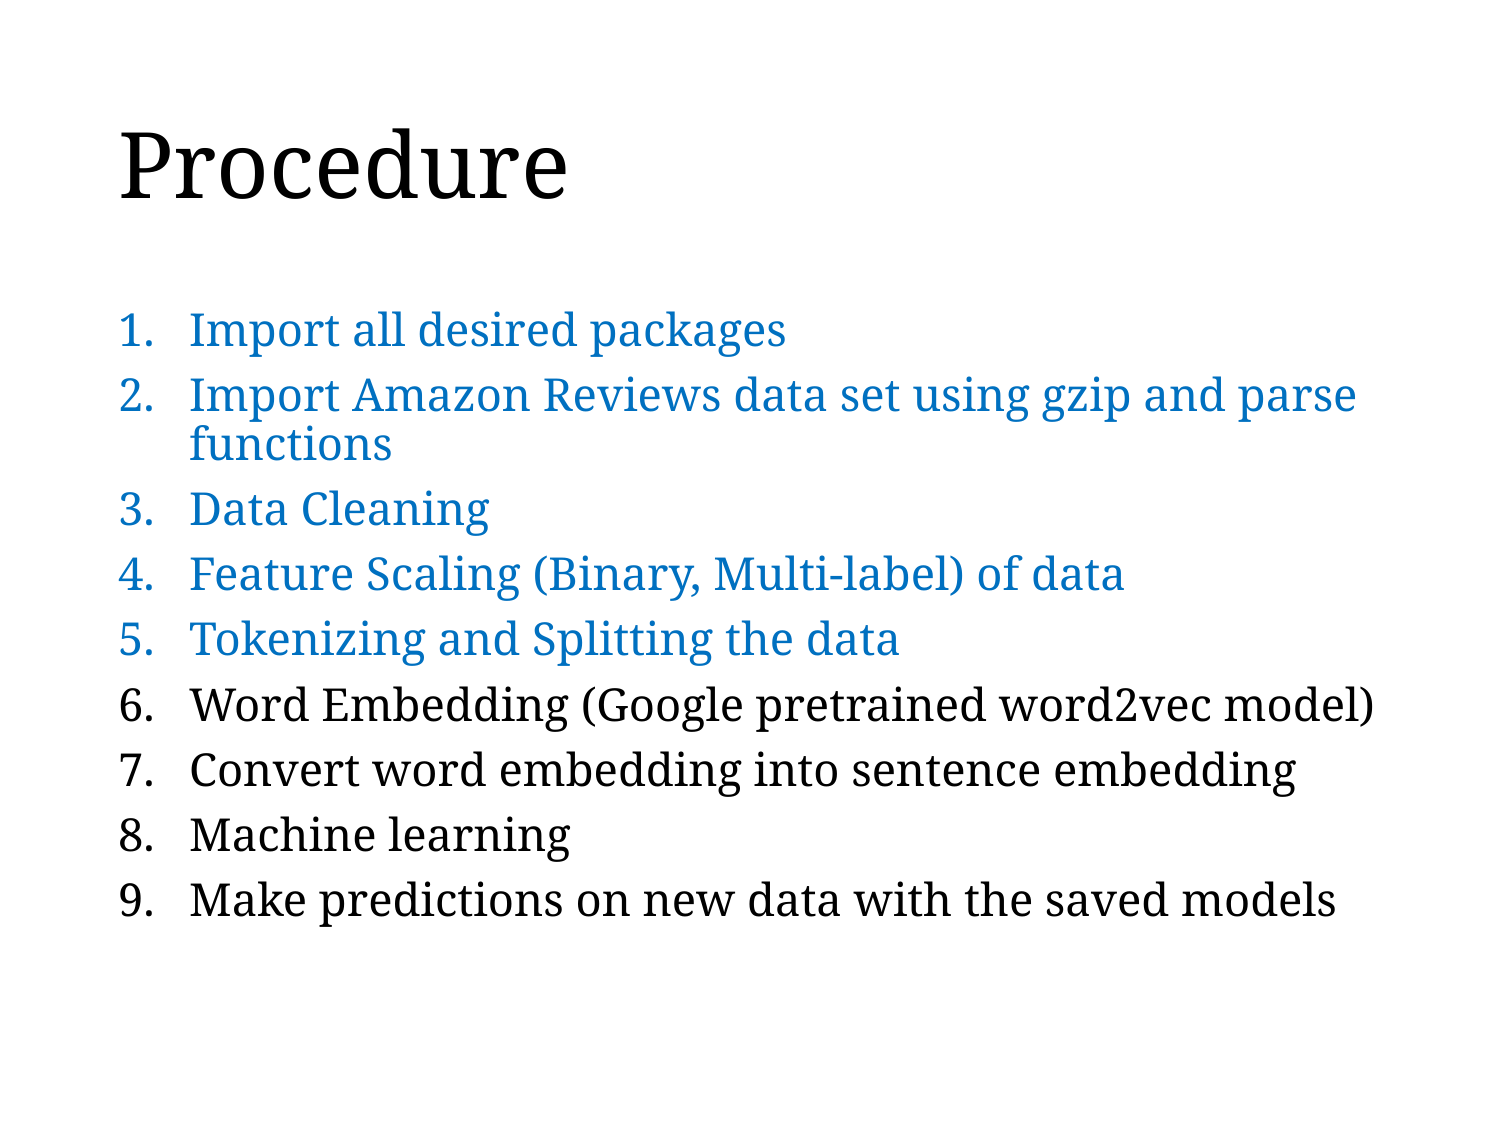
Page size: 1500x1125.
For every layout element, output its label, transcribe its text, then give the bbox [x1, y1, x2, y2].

list Import all desired packages Import Amazon Reviews data set using gzip and parse functions Data Cleaning Feature Scaling (Binary, Multi-label) of data Tokenizing and Splitting the data Word Embedding (Google pretrained word2vec model) Convert word embedding into sentence embedding Machine learning Make predictions on new data with the saved models [103, 299, 1397, 1014]
title Procedure [103, 59, 1397, 278]
